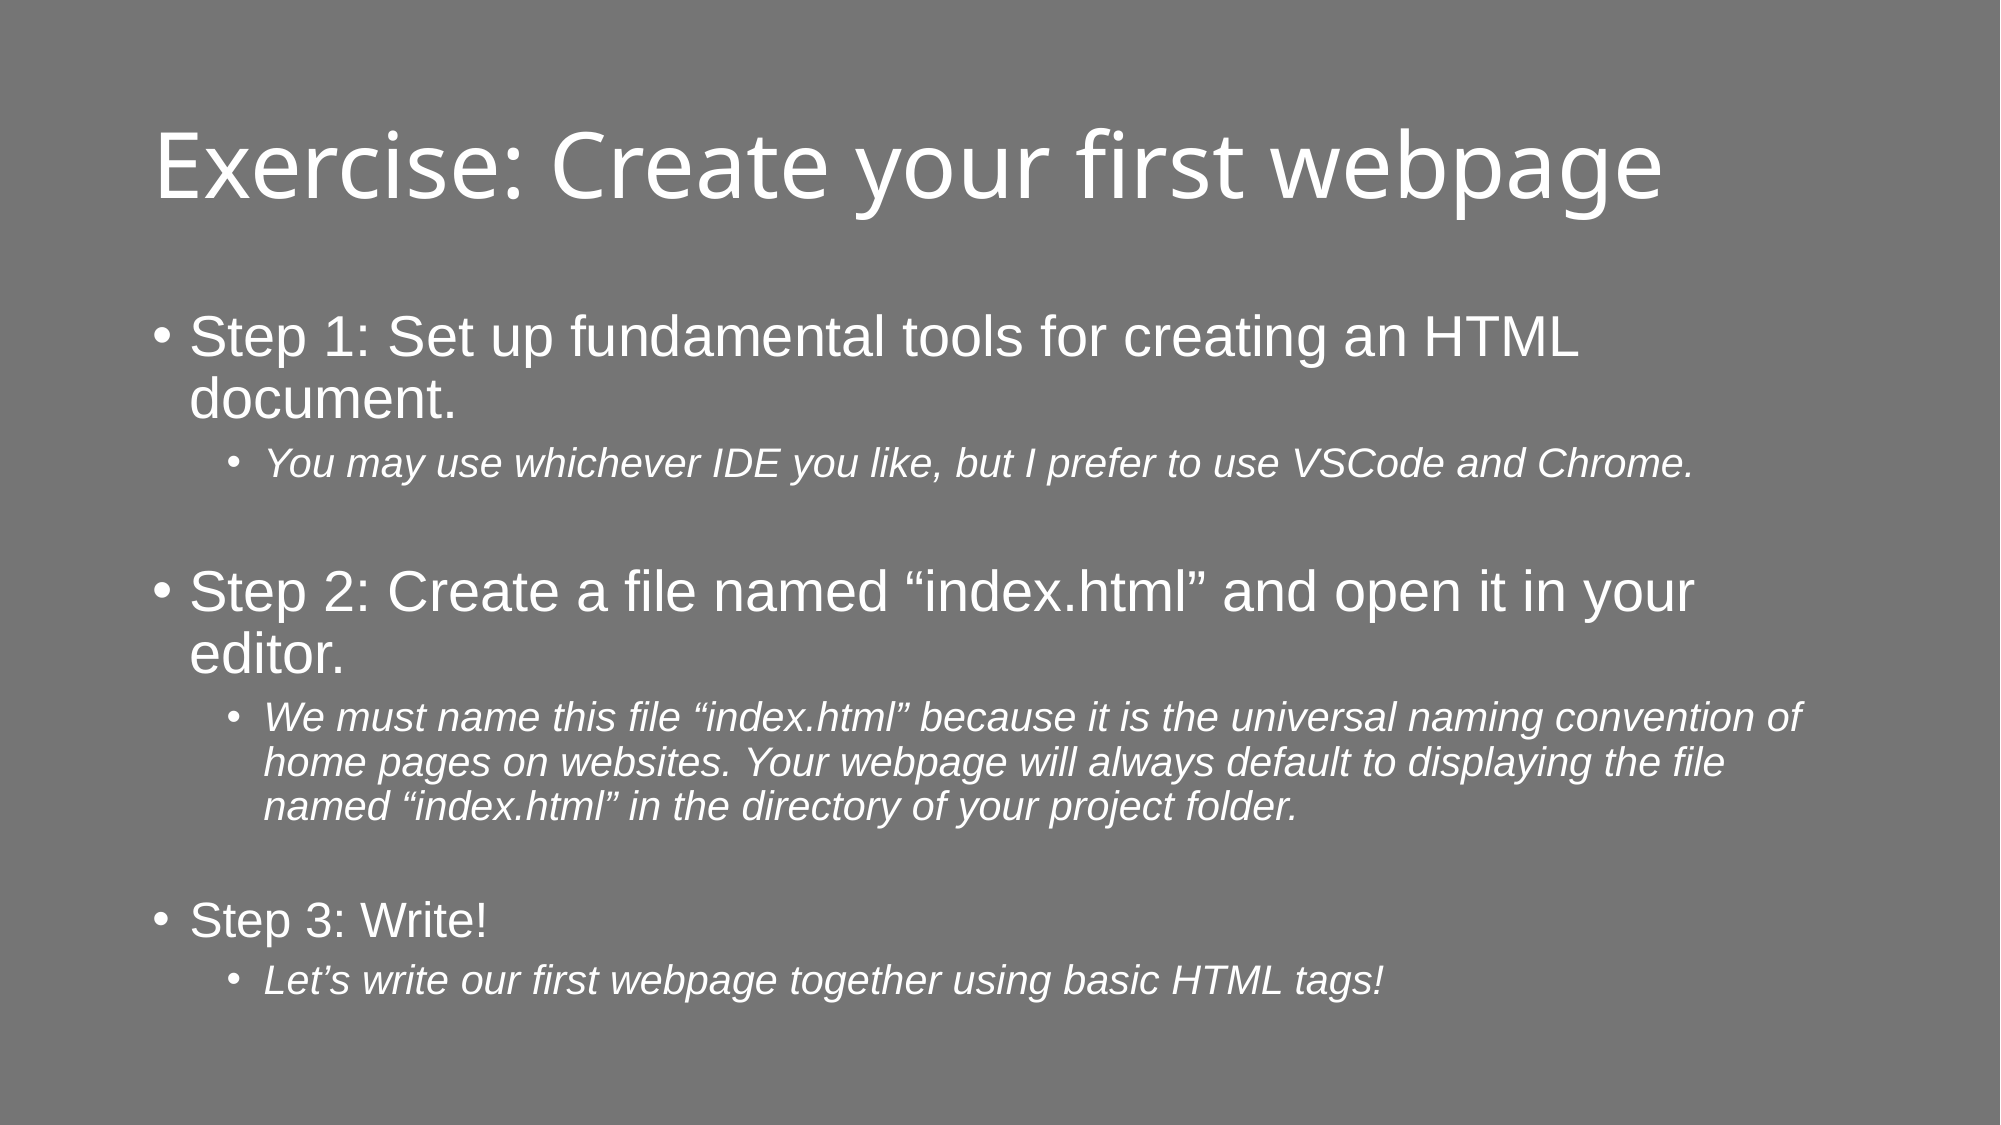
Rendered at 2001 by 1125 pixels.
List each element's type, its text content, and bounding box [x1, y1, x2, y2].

title Exercise: Create your first webpage [137, 59, 1863, 278]
list Step 1: Set up fundamental tools for creating an HTML document. You may use whichever IDE you like, but I prefer to use VSCode and Chrome. Step 2: Create a file named “index.html” and open it in your editor. We must name this file “index.html” because it is the universal naming convention of home pages on websites. Your webpage will always default to displaying the file named “index.html” in the directory of your project folder. Step 3: Write! Let’s write our first webpage together using basic HTML tags! [137, 299, 1863, 1014]
